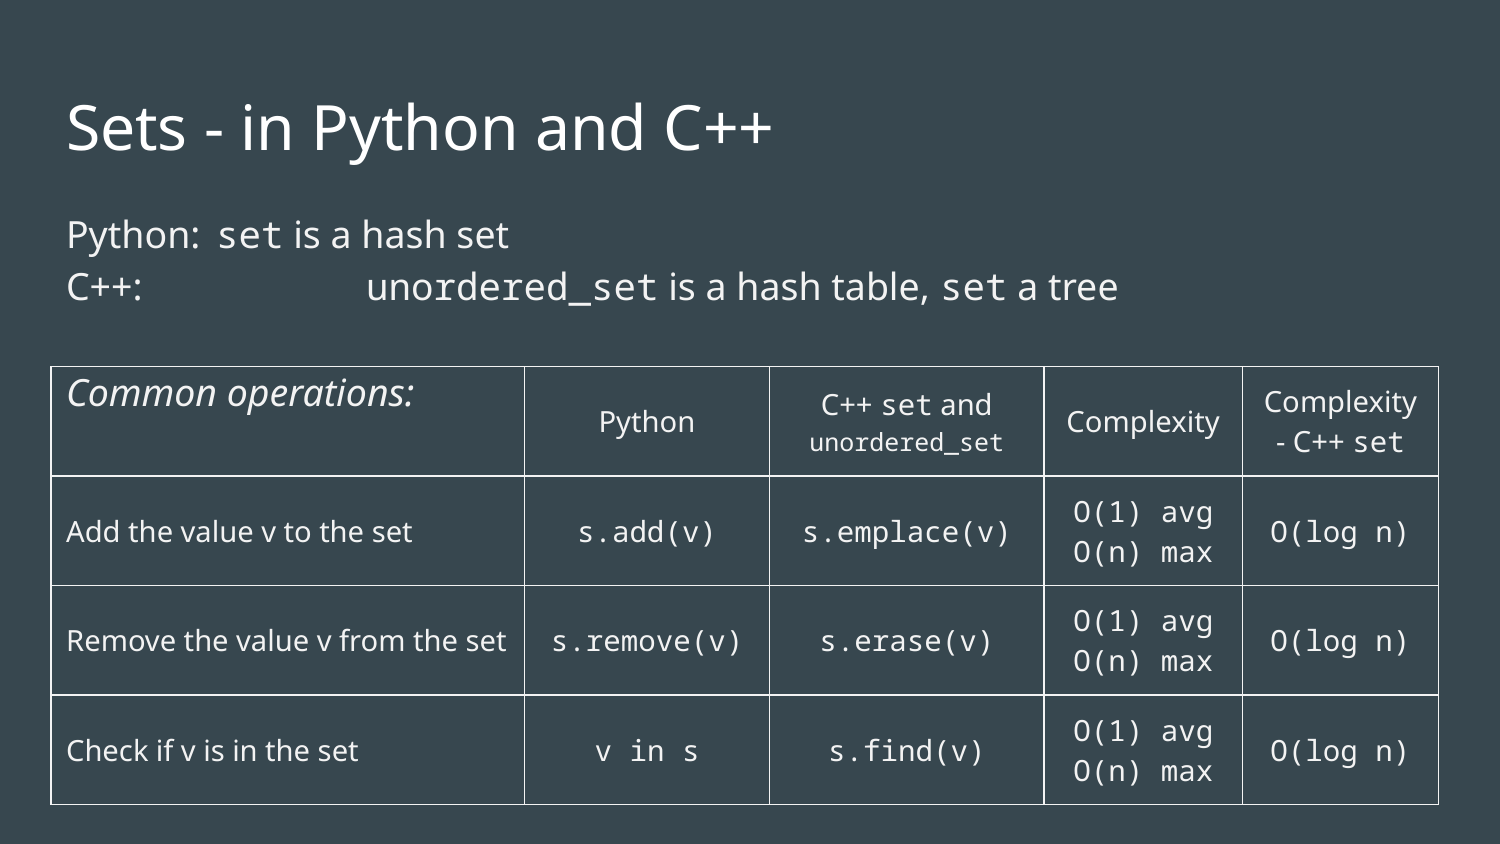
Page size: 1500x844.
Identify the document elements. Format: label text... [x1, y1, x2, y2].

table_cell s.emplace(v) [770, 477, 1043, 585]
table_cell O(log n) [1243, 586, 1438, 694]
table_header Complexity [1045, 367, 1242, 475]
table_cell O(1) avg O(n) max [1045, 477, 1242, 585]
list Python: set is a hash set C++: unordered_set is a hash table, set a tree [51, 189, 1449, 337]
title Sets - in Python and C++ [51, 72, 1449, 167]
table_cell s.add(v) [525, 477, 769, 585]
table_cell O(log n) [1243, 696, 1438, 804]
table_cell Check if v is in the set [52, 696, 524, 804]
table_cell O(1) avg O(n) max [1045, 586, 1242, 694]
table_header Python [525, 367, 769, 475]
table_header Complexity - C++ set [1243, 367, 1438, 475]
table_cell Remove the value v from the set [52, 586, 524, 694]
table_header [52, 367, 524, 475]
table_header C++ set and unordered_set [770, 367, 1043, 475]
table_cell s.erase(v) [770, 586, 1043, 694]
table_cell Add the value v to the set [52, 477, 524, 585]
list Common operations: [51, 347, 466, 434]
table_cell v in s [525, 696, 769, 804]
table_cell s.remove(v) [525, 586, 769, 694]
table_cell s.find(v) [770, 696, 1043, 804]
table_cell O(1) avg O(n) max [1045, 696, 1242, 804]
table_cell O(log n) [1243, 477, 1438, 585]
